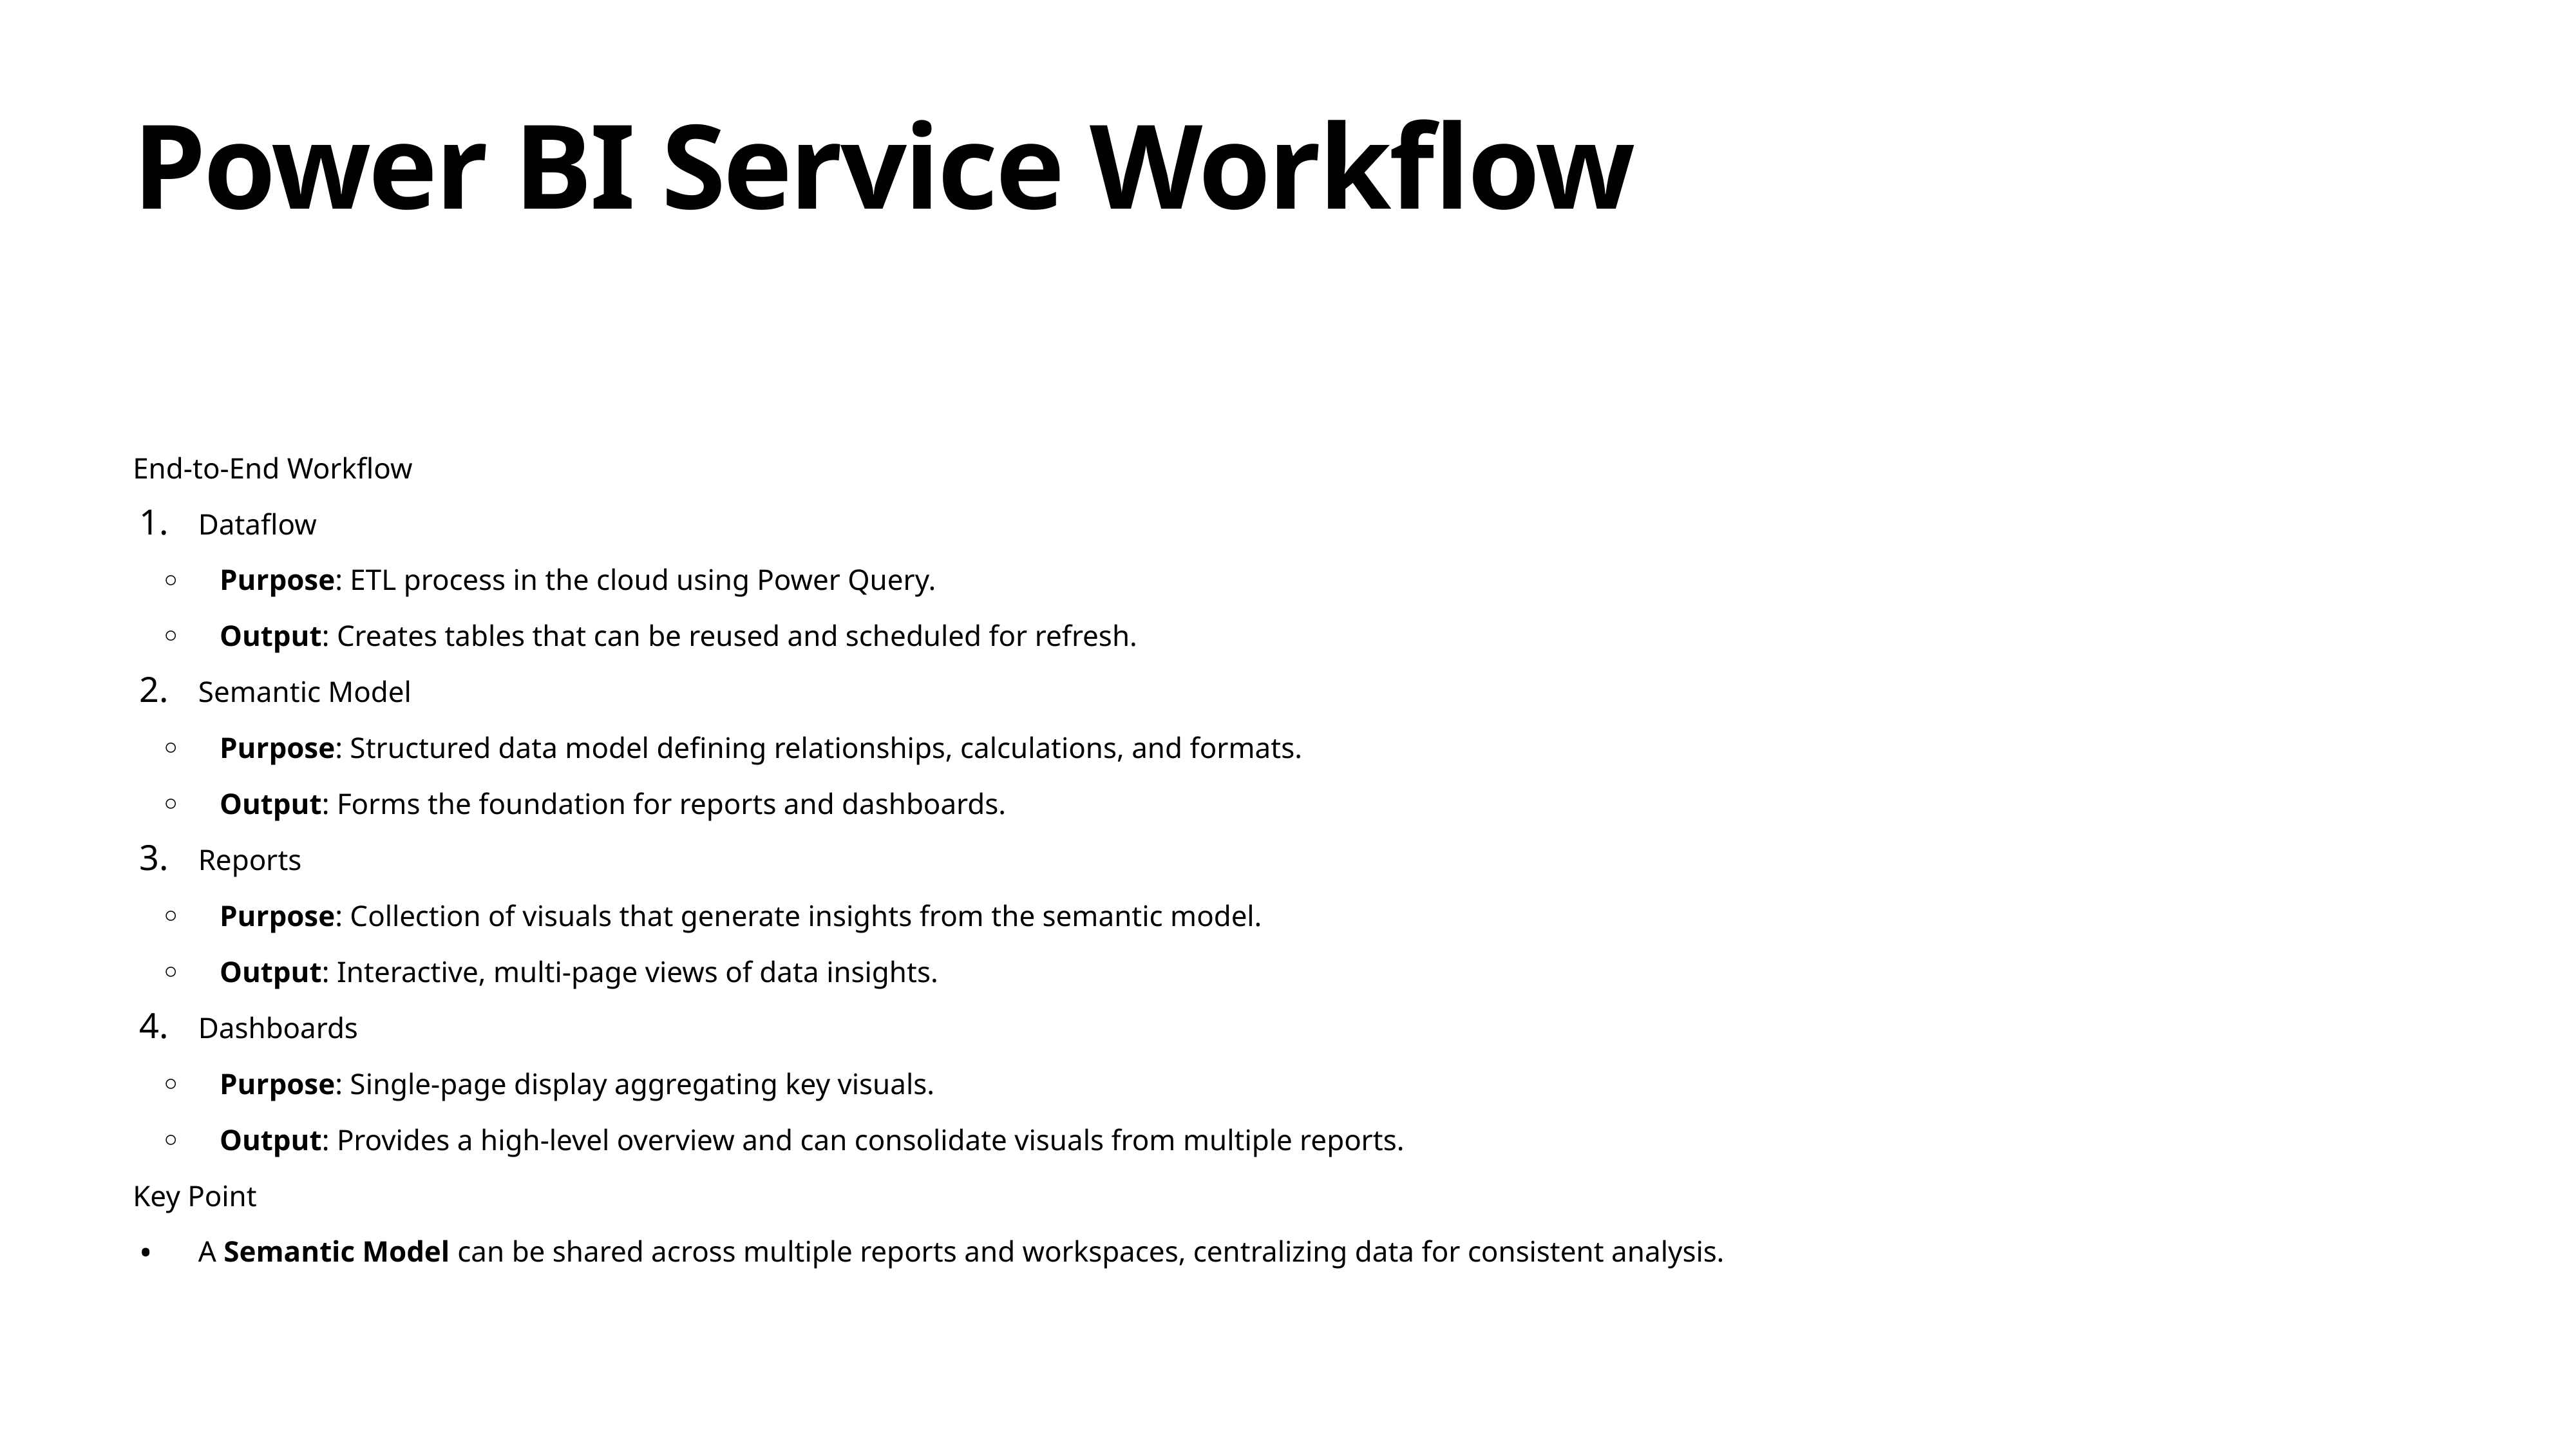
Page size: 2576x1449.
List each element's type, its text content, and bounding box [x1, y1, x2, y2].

list End-to-End Workflow Dataflow Purpose: ETL process in the cloud using Power Query. Output: Creates tables that can be reused and scheduled for refresh. Semantic Model Purpose: Structured data model defining relationships, calculations, and formats. Output: Forms the foundation for reports and dashboards. Reports Purpose: Collection of visuals that generate insights from the semantic model. Output: Interactive, multi-page views of data insights. Dashboards Purpose: Single-page display aggregating key visuals. Output: Provides a high-level overview and can consolidate visuals from multiple reports. Key Point A Semantic Model can be shared across multiple reports and workspaces, centralizing data for consistent analysis. [127, 448, 2449, 1321]
title Power BI Service Workflow [127, 113, 2449, 266]
